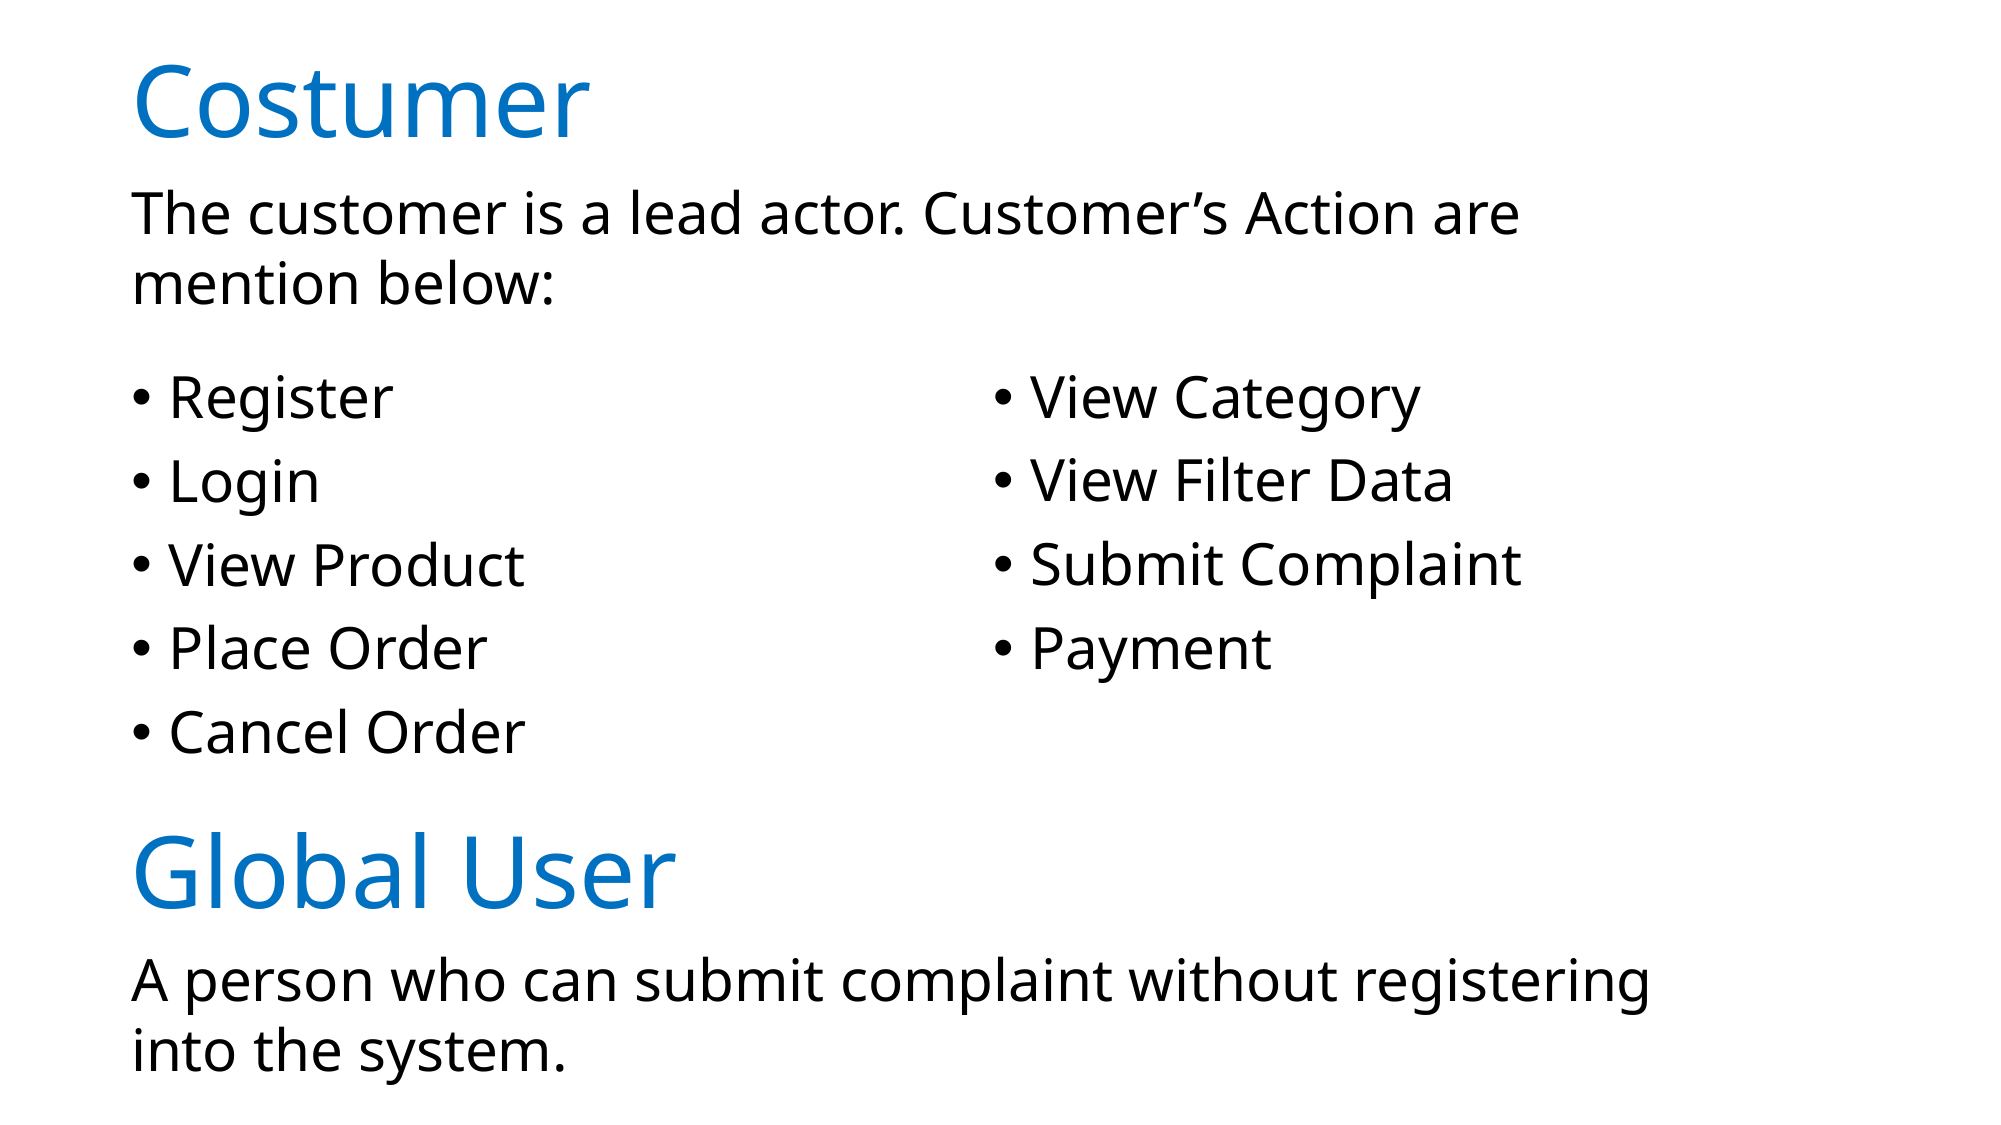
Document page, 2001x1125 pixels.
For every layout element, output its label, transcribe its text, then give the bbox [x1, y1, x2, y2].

list Register Login View Product Place Order Cancel Order [116, 360, 831, 796]
text_box The customer is a lead actor. Customer’s Action are mention below: [116, 169, 1776, 324]
text_box View Category View Filter Data Submit Complaint Payment [978, 360, 1691, 795]
title Costumer [116, 25, 1842, 185]
text_box A person who can submit complaint without registering into the system. [116, 935, 1776, 1091]
text_box Global User [115, 796, 1841, 955]
